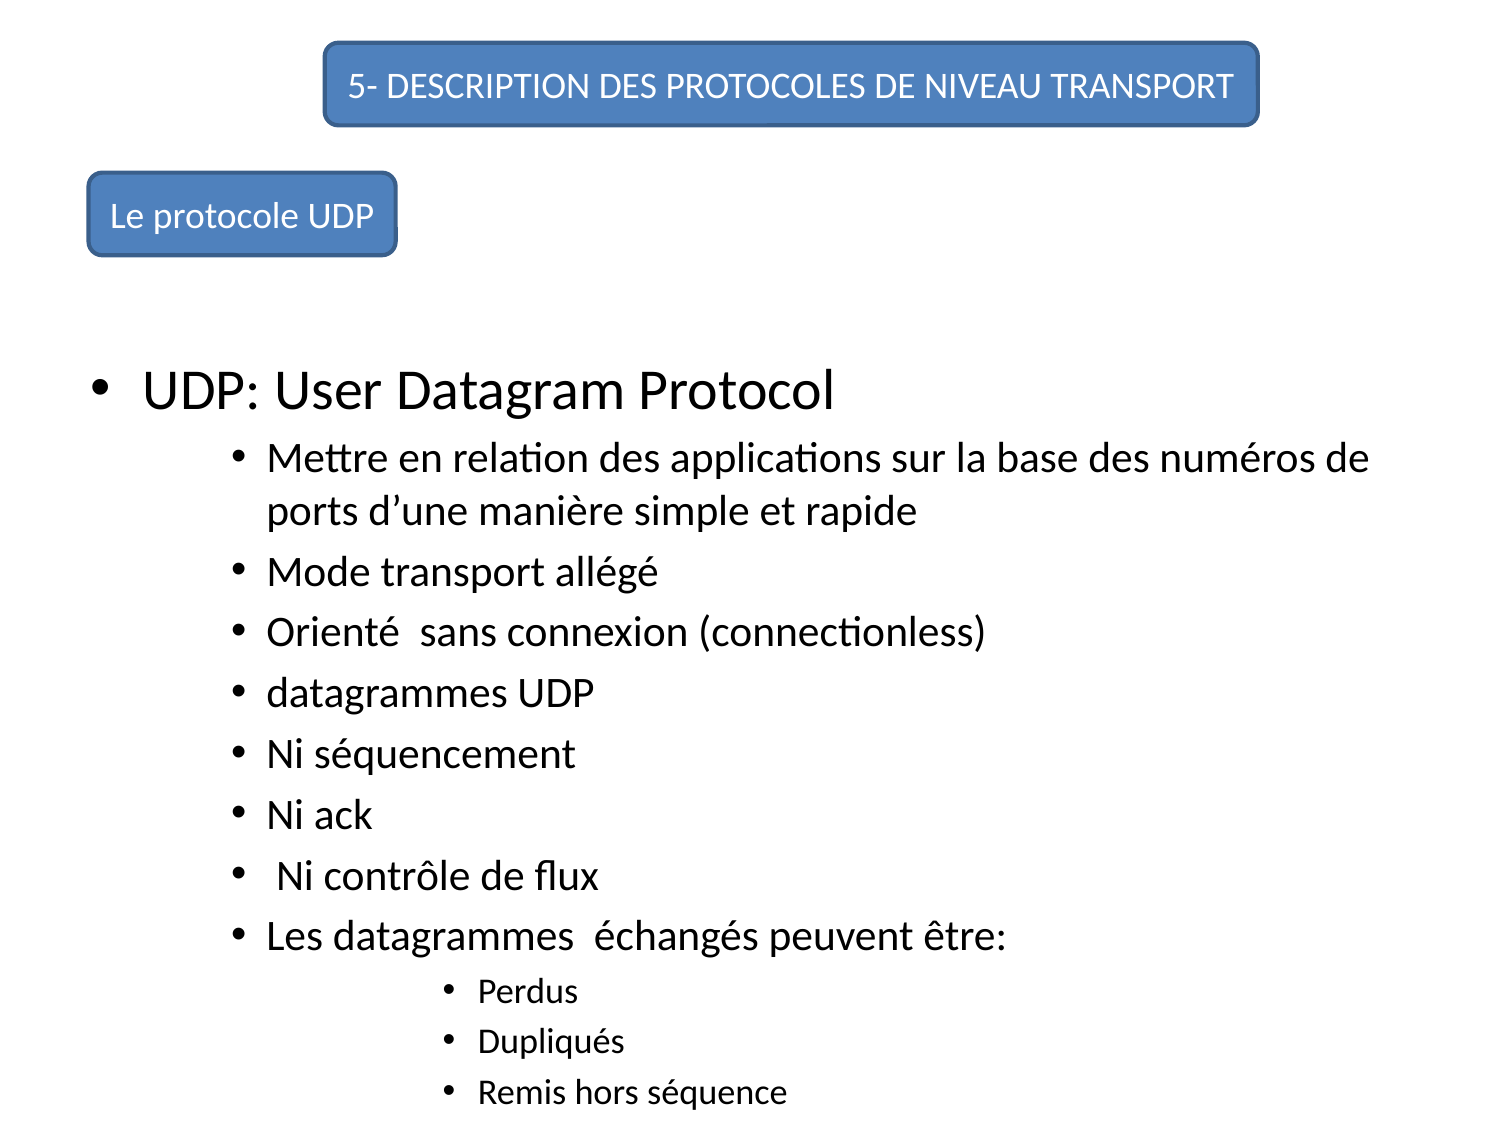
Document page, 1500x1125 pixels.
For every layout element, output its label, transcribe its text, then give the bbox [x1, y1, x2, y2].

text_box Le protocole UDP [86, 170, 398, 258]
list UDP: User Datagram Protocol Mettre en relation des applications sur la base des numéros de ports d’une manière simple et rapide Mode transport allégé Orienté sans connexion (connectionless) datagrammes UDP Ni séquencement Ni ack Ni contrôle de flux Les datagrammes échangés peuvent être: Perdus Dupliqués Remis hors séquence [75, 262, 1447, 1125]
text_box 5- DESCRIPTION DES PROTOCOLES DE NIVEAU TRANSPORT [322, 40, 1260, 128]
